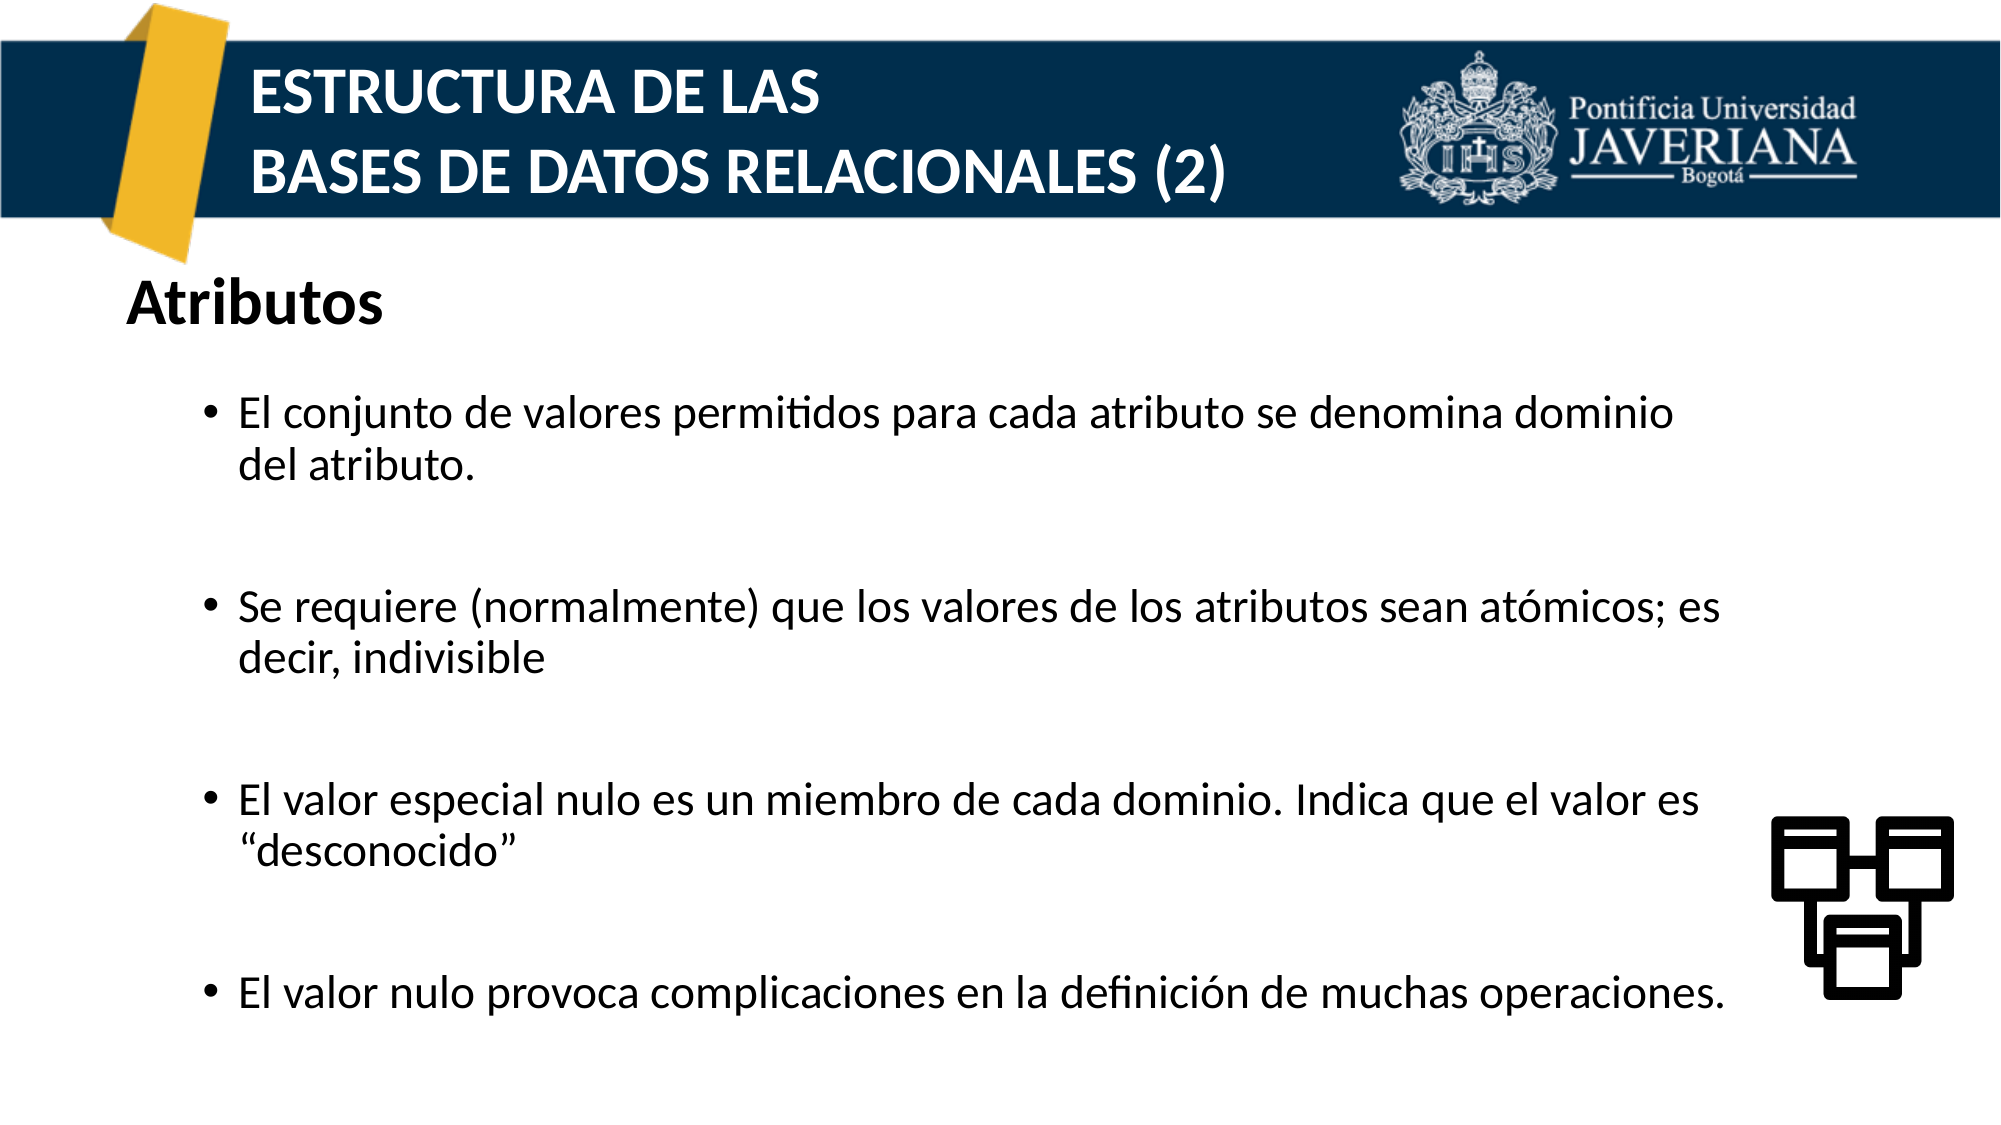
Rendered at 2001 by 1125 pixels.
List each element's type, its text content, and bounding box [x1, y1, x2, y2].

text_box ESTRUCTURA DE LAS BASES DE DATOS RELACIONALES (2) [236, 39, 1245, 214]
picture [0, 0, 2001, 1125]
text_box Atributos [111, 250, 400, 345]
list El conjunto de valores permitidos para cada atributo se denomina dominio del atributo. Se requiere (normalmente) que los valores de los atributos sean atómicos; es decir, indivisible El valor especial nulo es un miembro de cada dominio. Indica que el valor es “desconocido” El valor nulo provoca complicaciones en la definición de muchas operaciones. [187, 380, 1759, 1069]
